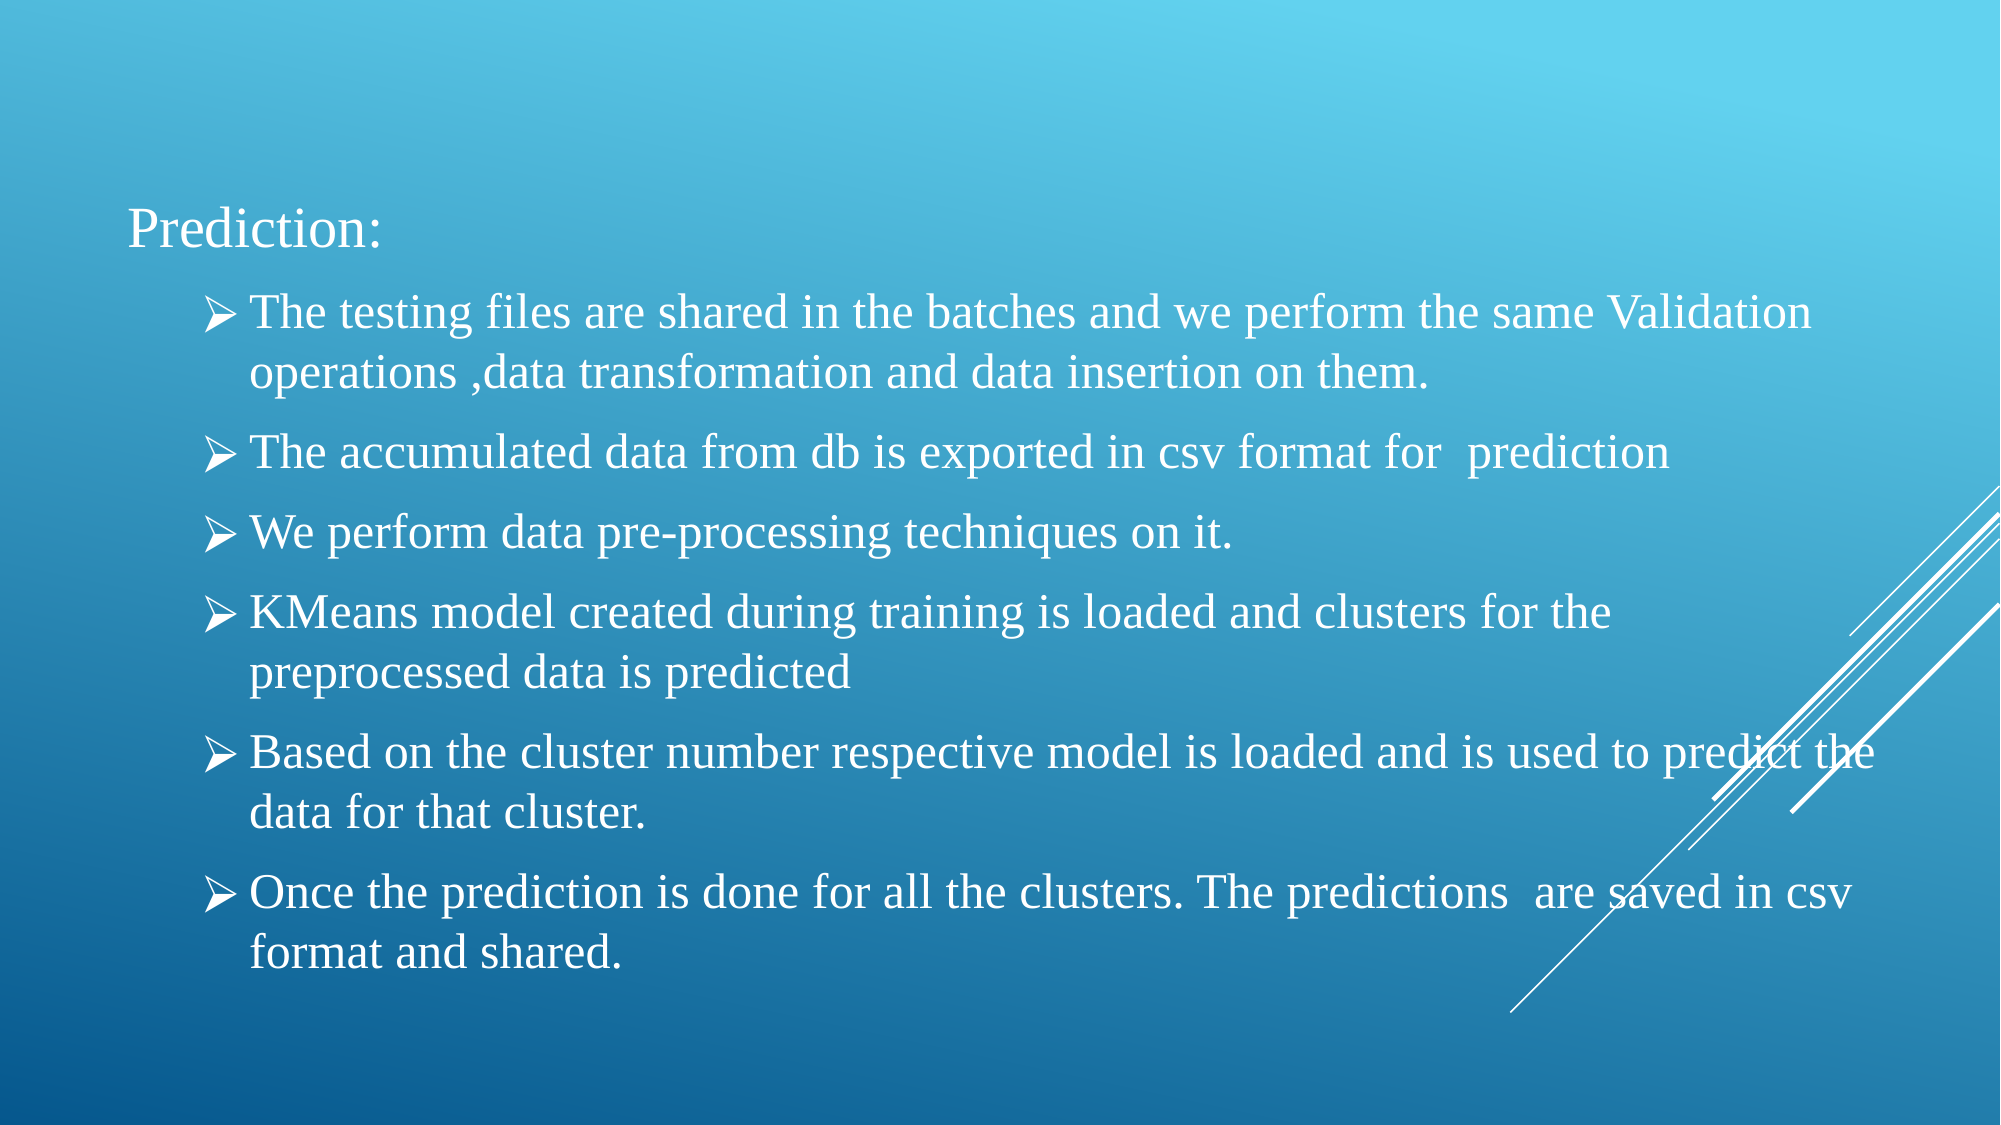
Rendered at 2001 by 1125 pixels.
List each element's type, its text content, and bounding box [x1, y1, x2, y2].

list Prediction: The testing files are shared in the batches and we perform the same Validation operations ,data transformation and data insertion on them. The accumulated data from db is exported in csv format for prediction We perform data pre-processing techniques on it. KMeans model created during training is loaded and clusters for the preprocessed data is predicted Based on the cluster number respective model is loaded and is used to predict the data for that cluster. Once the prediction is done for all the clusters. The predictions are saved in csv format and shared. [112, 13, 1900, 1125]
